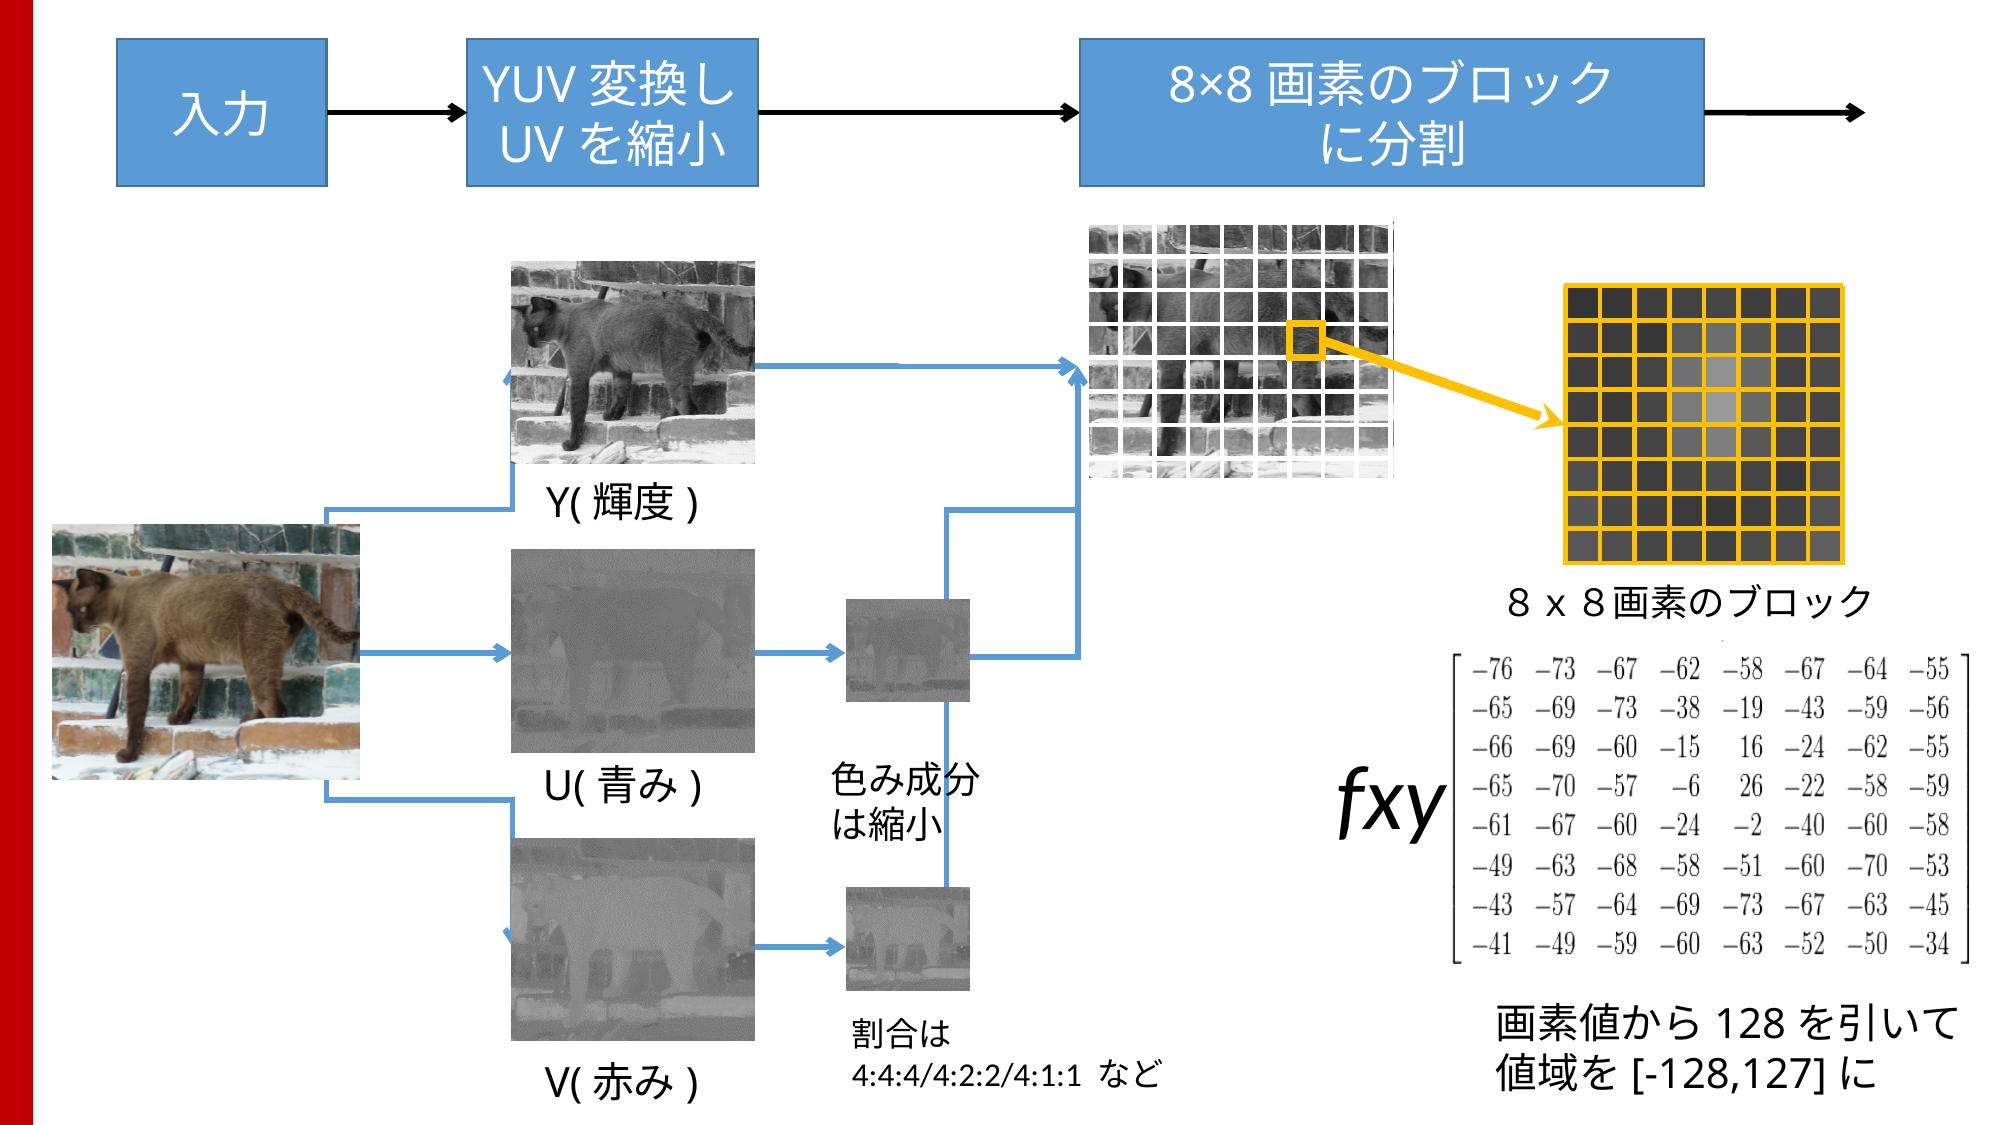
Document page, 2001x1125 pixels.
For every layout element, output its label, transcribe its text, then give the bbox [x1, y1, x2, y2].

picture [846, 887, 970, 991]
picture [511, 838, 755, 1041]
text_box 8×8画素のブロック に分割 [1079, 38, 1705, 187]
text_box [326, 365, 513, 652]
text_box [1563, 285, 1843, 565]
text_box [1085, 220, 1391, 526]
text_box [326, 652, 513, 947]
text_box Y(輝度) [531, 468, 713, 533]
picture [1447, 640, 1974, 966]
picture [52, 524, 360, 780]
picture [511, 261, 755, 464]
text_box 色み成分 は縮小 [815, 748, 946, 853]
picture [511, 549, 755, 753]
text_box YUV変換しUVを縮小 [466, 38, 759, 187]
picture [846, 599, 970, 703]
text_box U(青み) [528, 753, 717, 817]
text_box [946, 366, 1078, 947]
text_box fxy [1322, 730, 1447, 855]
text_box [1322, 340, 1566, 426]
text_box ８ｘ８画素のブロック [1485, 571, 1922, 631]
text_box 画素値から128を引いて 値域を[-128,127]に [1480, 989, 1977, 1105]
text_box 割合は 4:4:4/4:2:2/4:1:1 など [837, 1005, 1199, 1101]
text_box 入力 [116, 38, 328, 187]
text_box V(赤み) [530, 1048, 713, 1114]
